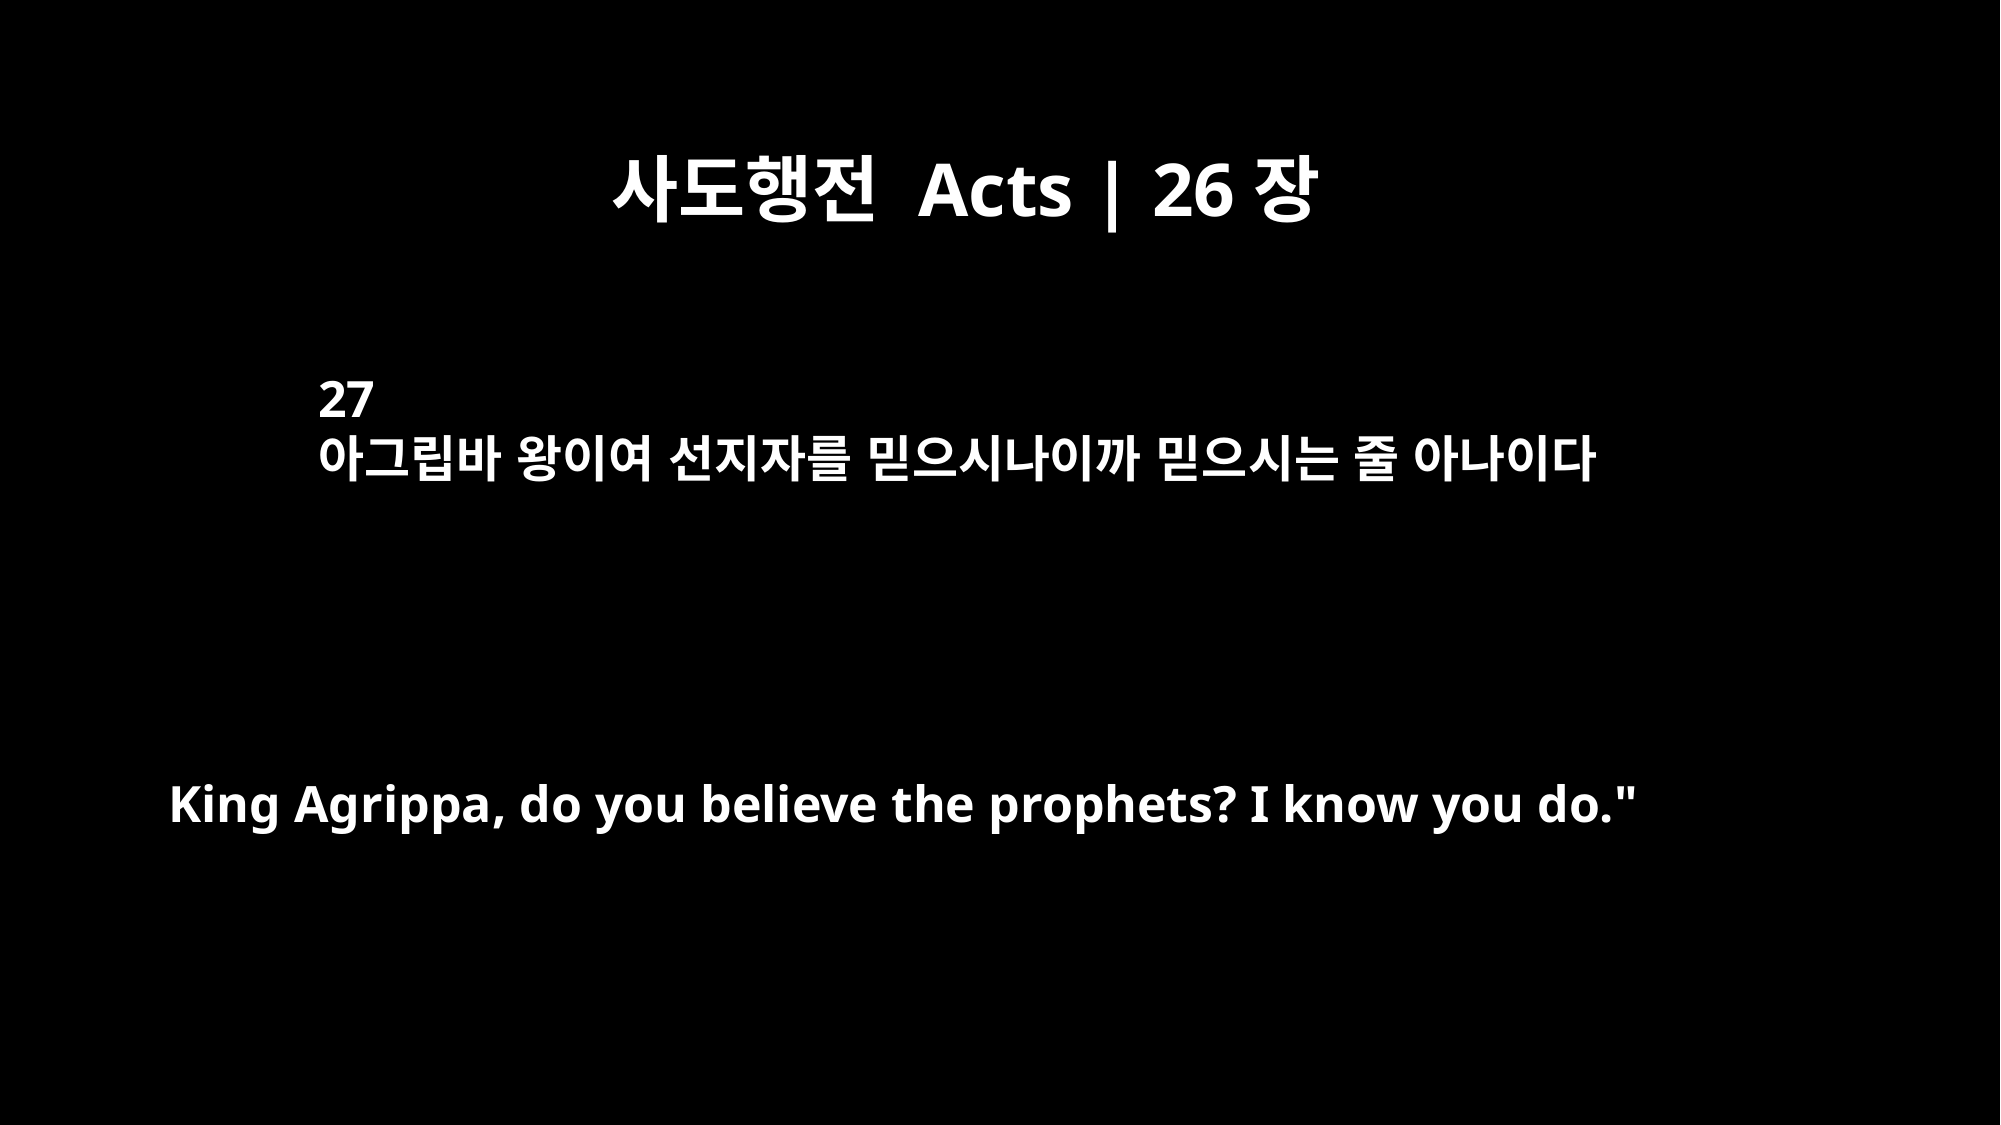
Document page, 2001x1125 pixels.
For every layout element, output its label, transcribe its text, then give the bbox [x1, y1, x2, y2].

text_box 27 아그립바 왕이여 선지자를 믿으시나이까 믿으시는 줄 아나이다 [303, 359, 1614, 495]
text_box King Agrippa, do you believe the prophets? I know you do." [153, 764, 1654, 840]
text_box 사도행전 Acts | 26장 [596, 136, 1336, 239]
